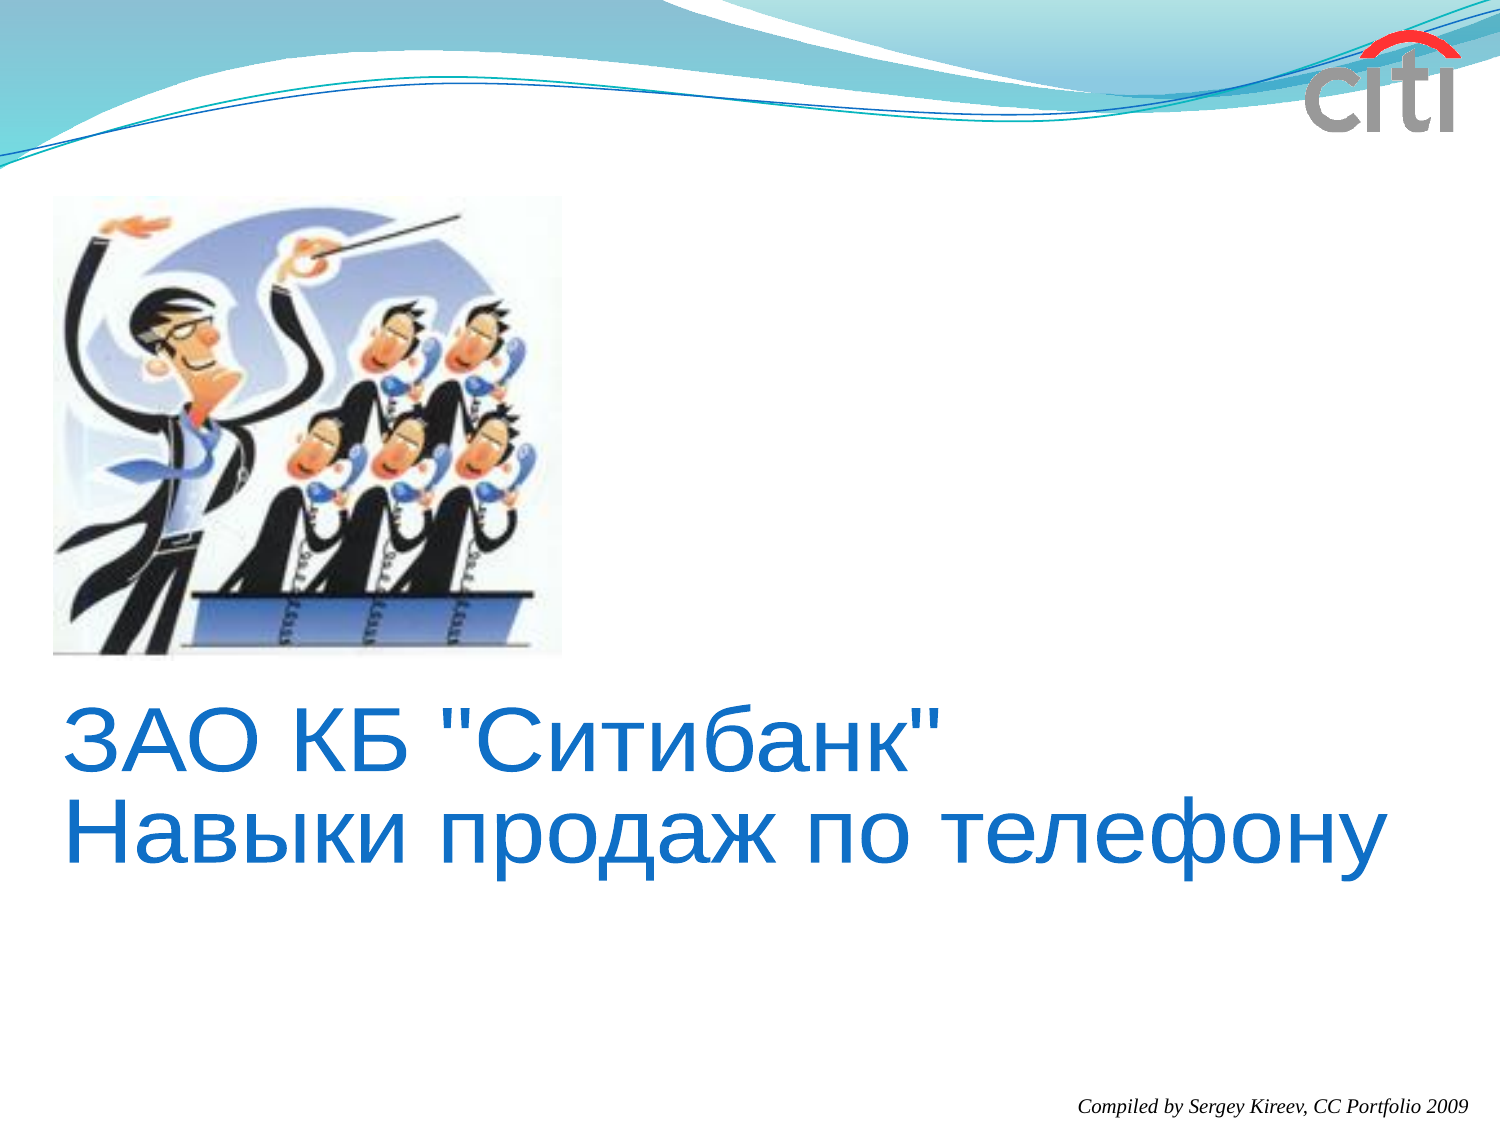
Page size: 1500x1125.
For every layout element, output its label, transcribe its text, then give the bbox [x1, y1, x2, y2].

picture [52, 196, 562, 661]
text_box Compiled by Sergey Kireev, CC Portfolio 2009 [1062, 1084, 1500, 1125]
picture [1304, 30, 1463, 133]
